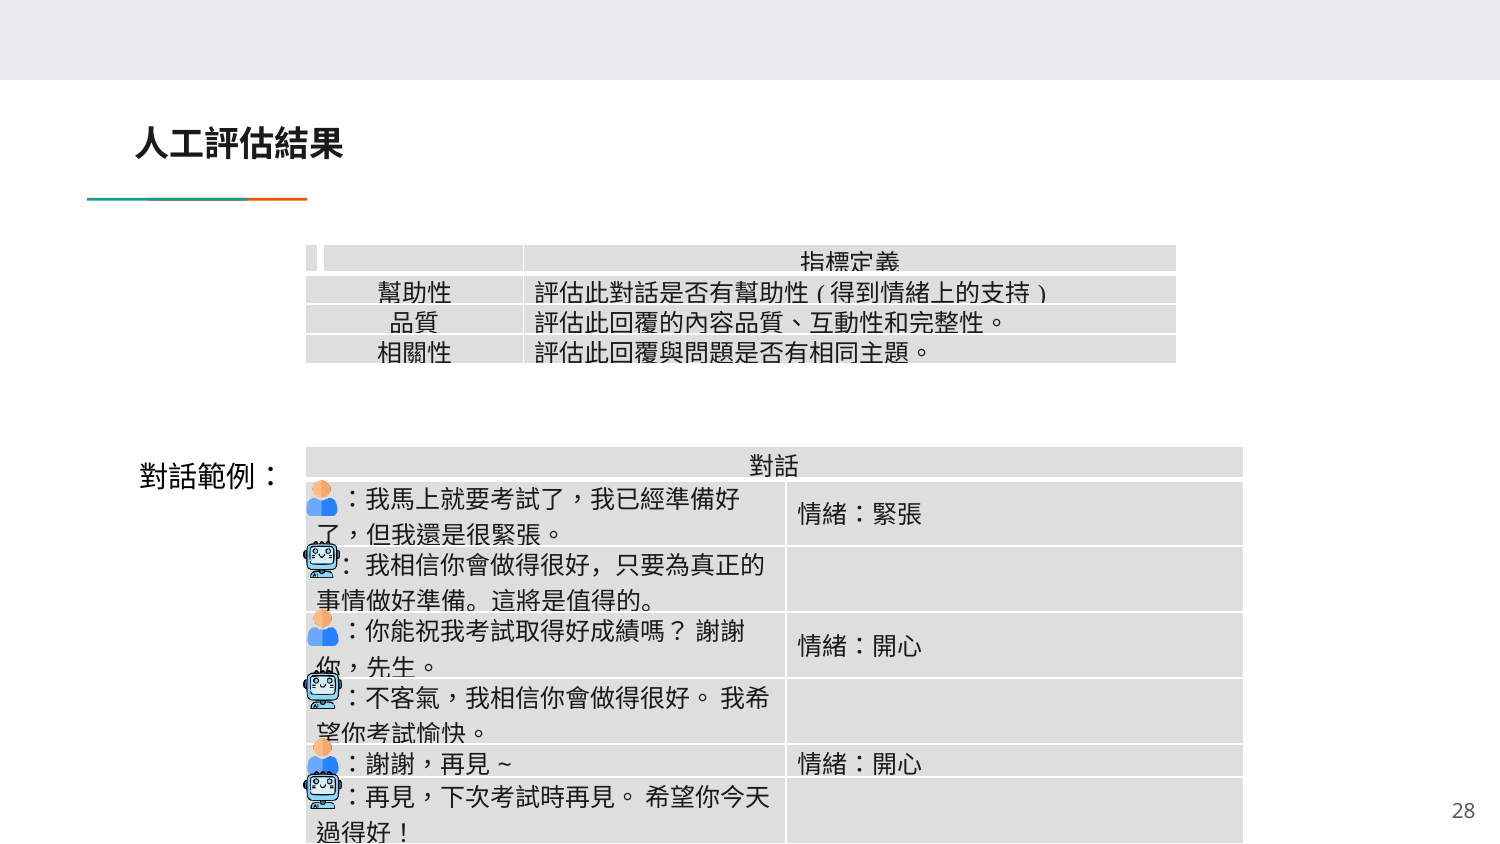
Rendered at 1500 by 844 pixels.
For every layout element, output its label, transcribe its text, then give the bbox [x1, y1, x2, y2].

table_cell 情緒：開心 [787, 613, 1243, 677]
table_cell 評估此回覆的內容品質、互動性和完整性。 [524, 305, 1176, 333]
table_cell ：你能祝我考試取得好成績嗎？ 謝謝你，先生。 [306, 613, 785, 677]
picture [303, 479, 340, 517]
table_header 對話 [306, 447, 1243, 477]
text_box 人工評估結果 [119, 106, 1381, 195]
table_cell 幫助性 [306, 276, 523, 303]
table_cell 品質 [306, 305, 523, 333]
table_header 指標定義 [524, 245, 1176, 271]
table_cell 評估此對話是否有幫助性(得到情緒上的支持) [524, 276, 1176, 303]
table_cell [787, 679, 1243, 743]
table_cell ：再見，下次考試時再見。 希望你今天過得好！ [306, 778, 785, 843]
table_cell 情緒：開心 [787, 745, 1243, 776]
table_cell 情緒：緊張 [787, 482, 1243, 545]
table_cell [787, 547, 1243, 611]
text_box 對話範例： [124, 206, 1372, 536]
table_cell ：謝謝，再見~ [344, 745, 785, 776]
picture [304, 608, 341, 646]
picture [303, 670, 342, 709]
table_cell 評估此回覆與問題是否有相同主題。 [524, 335, 1176, 363]
picture [303, 737, 342, 810]
picture [303, 541, 340, 578]
table_cell ：我相信你會做得很好，只要為真正的事情做好準備。這將是值得的。 [306, 547, 785, 611]
table_cell [787, 778, 1243, 843]
table_cell 相關性 [306, 335, 523, 363]
slide_number 28 [1400, 779, 1491, 844]
table_cell ：我馬上就要考試了，我已經準備好了，但我還是很緊張。 [306, 482, 785, 545]
table_header [306, 245, 523, 271]
table_cell ：不客氣，我相信你會做得很好。 我希望你考試愉快。 [306, 679, 785, 743]
